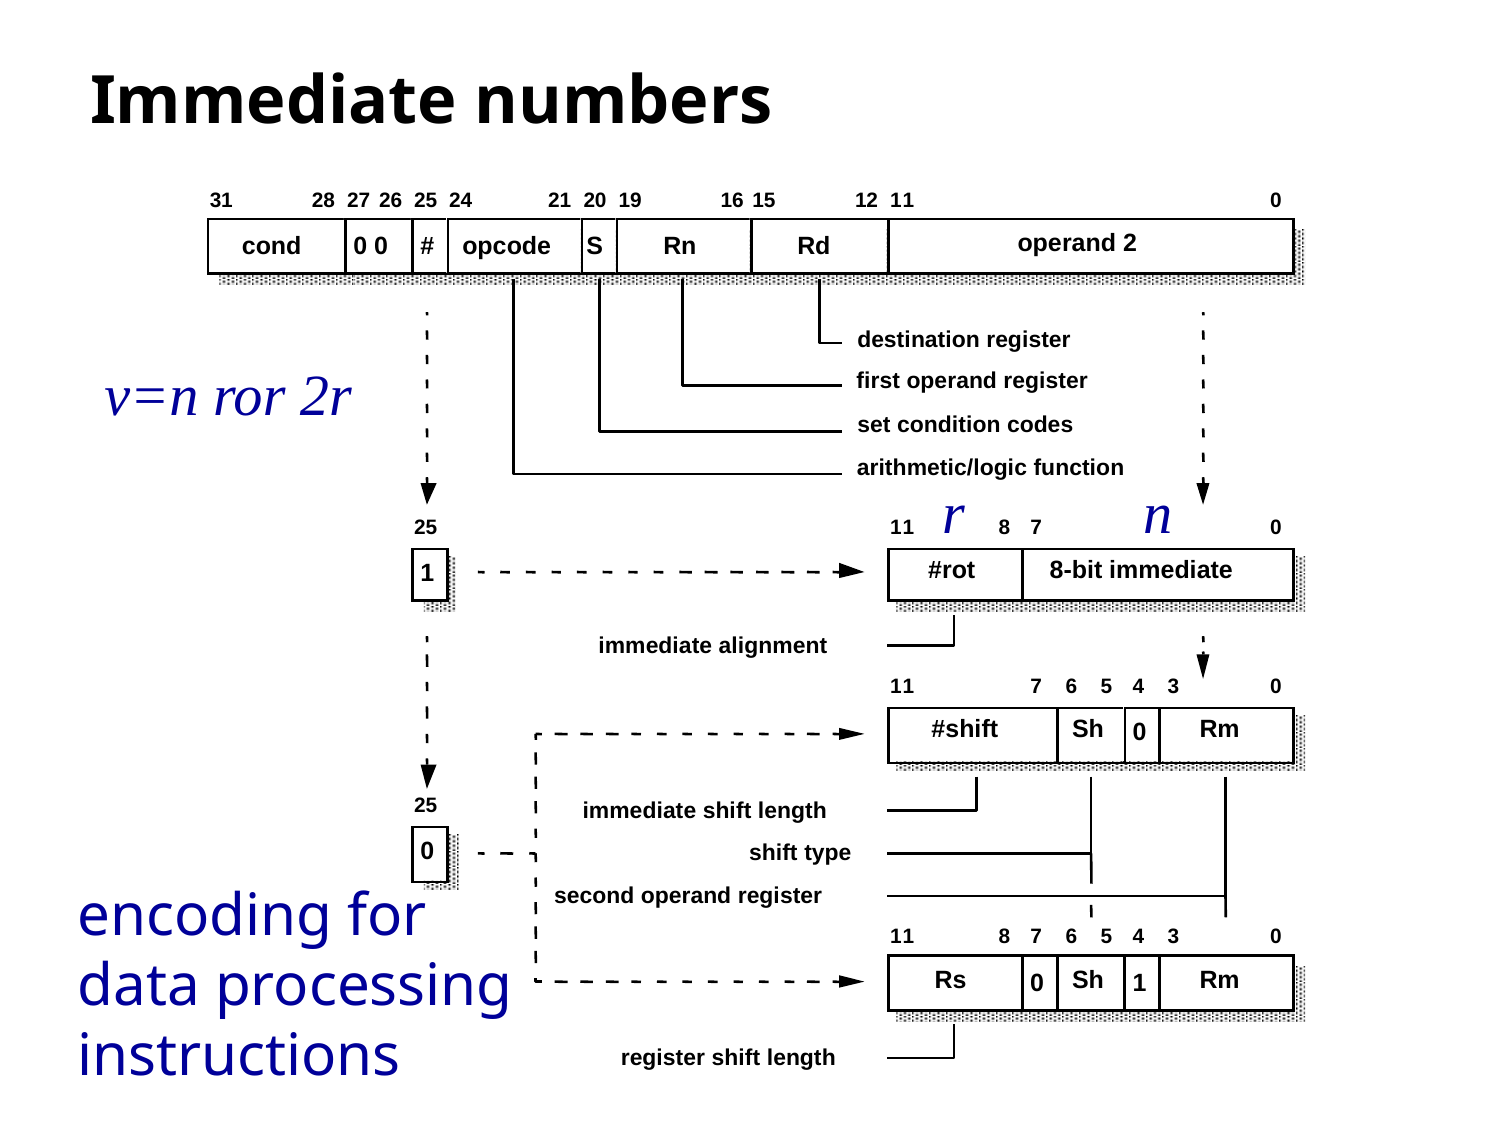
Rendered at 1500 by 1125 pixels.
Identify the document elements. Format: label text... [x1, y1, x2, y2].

text_box encoding for data processing instructions [63, 869, 528, 1095]
text_box v=n ror 2r [89, 350, 201, 435]
title Immediate numbers [75, 45, 1425, 149]
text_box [206, 186, 1306, 1071]
